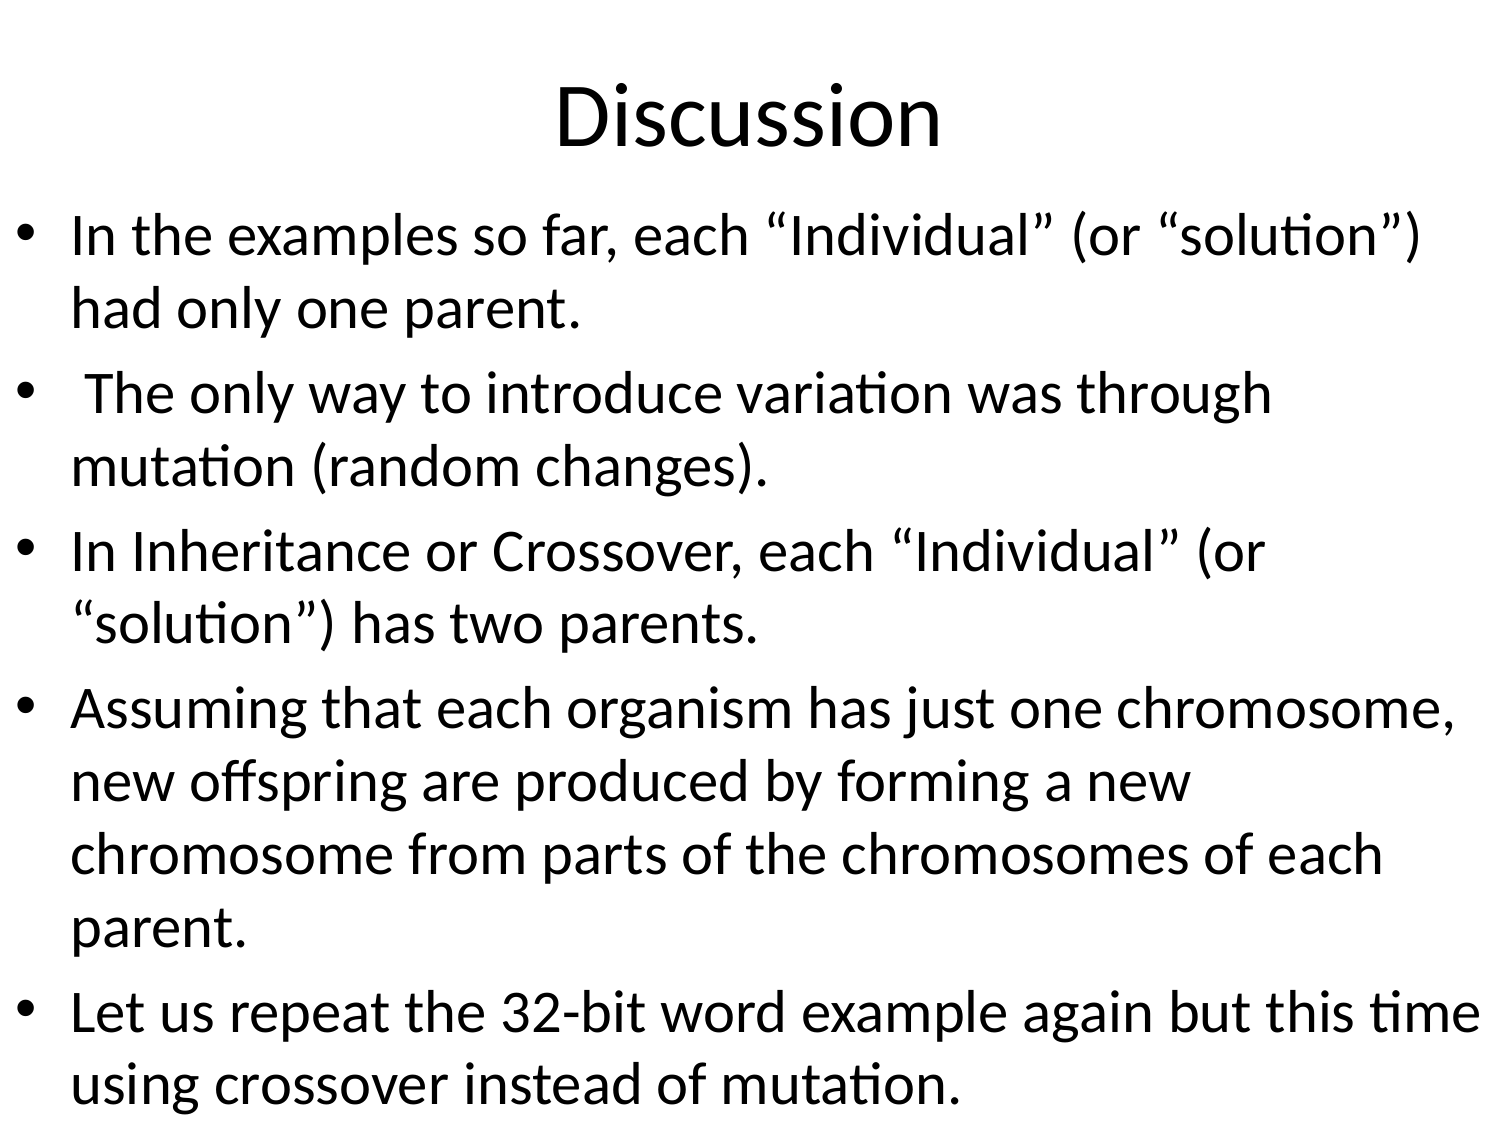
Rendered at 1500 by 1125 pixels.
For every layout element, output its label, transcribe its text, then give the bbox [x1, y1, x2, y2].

title Discussion [75, 45, 1425, 175]
list In the examples so far, each “Individual” (or “solution”) had only one parent. The only way to introduce variation was through mutation (random changes). In Inheritance or Crossover, each “Individual” (or “solution”) has two parents. Assuming that each organism has just one chromosome, new offspring are produced by forming a new chromosome from parts of the chromosomes of each parent. Let us repeat the 32-bit word example again but this time using crossover instead of mutation. [0, 187, 1500, 1125]
